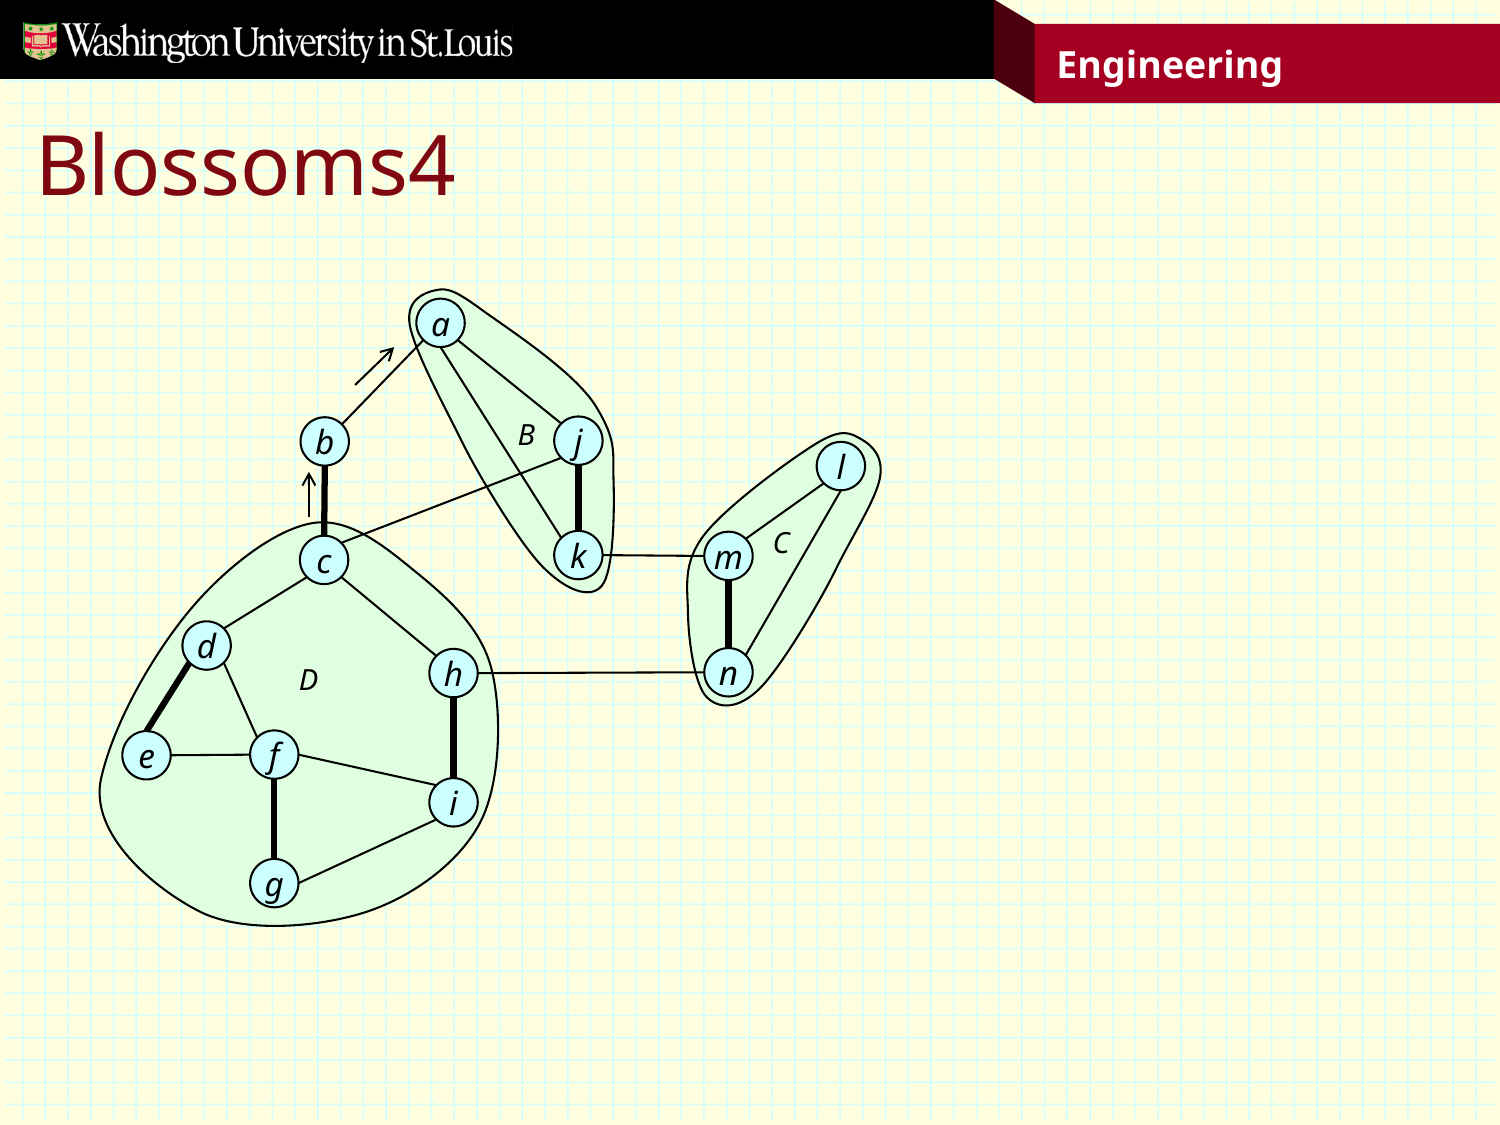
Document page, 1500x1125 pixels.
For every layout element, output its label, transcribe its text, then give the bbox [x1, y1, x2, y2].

picture [59, 23, 513, 63]
picture [23, 23, 58, 59]
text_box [99, 289, 881, 927]
title Blossoms4 [19, 92, 1456, 231]
